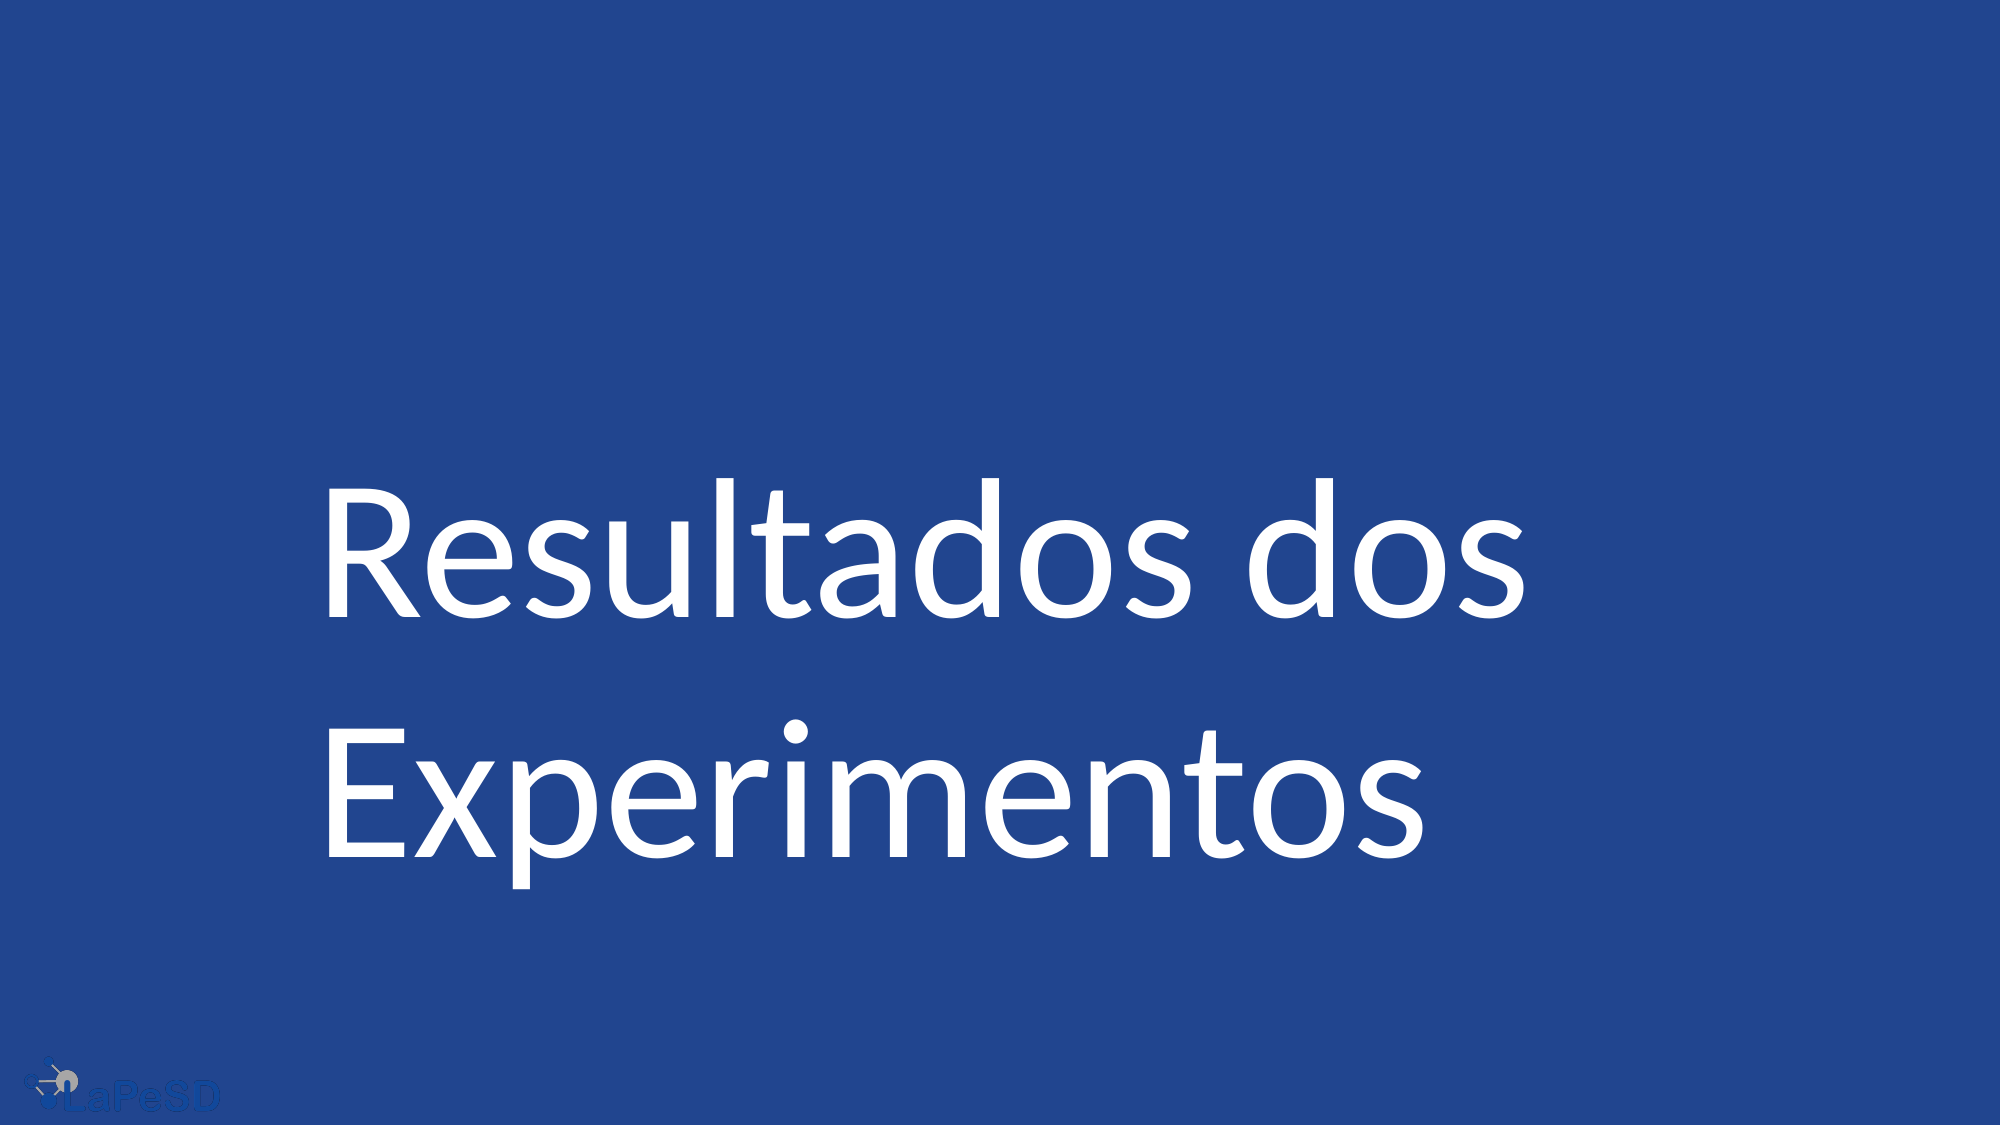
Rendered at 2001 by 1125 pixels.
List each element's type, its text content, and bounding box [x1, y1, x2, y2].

text_box Resultados dos Experimentos [0, 402, 2000, 913]
picture [22, 1055, 222, 1114]
